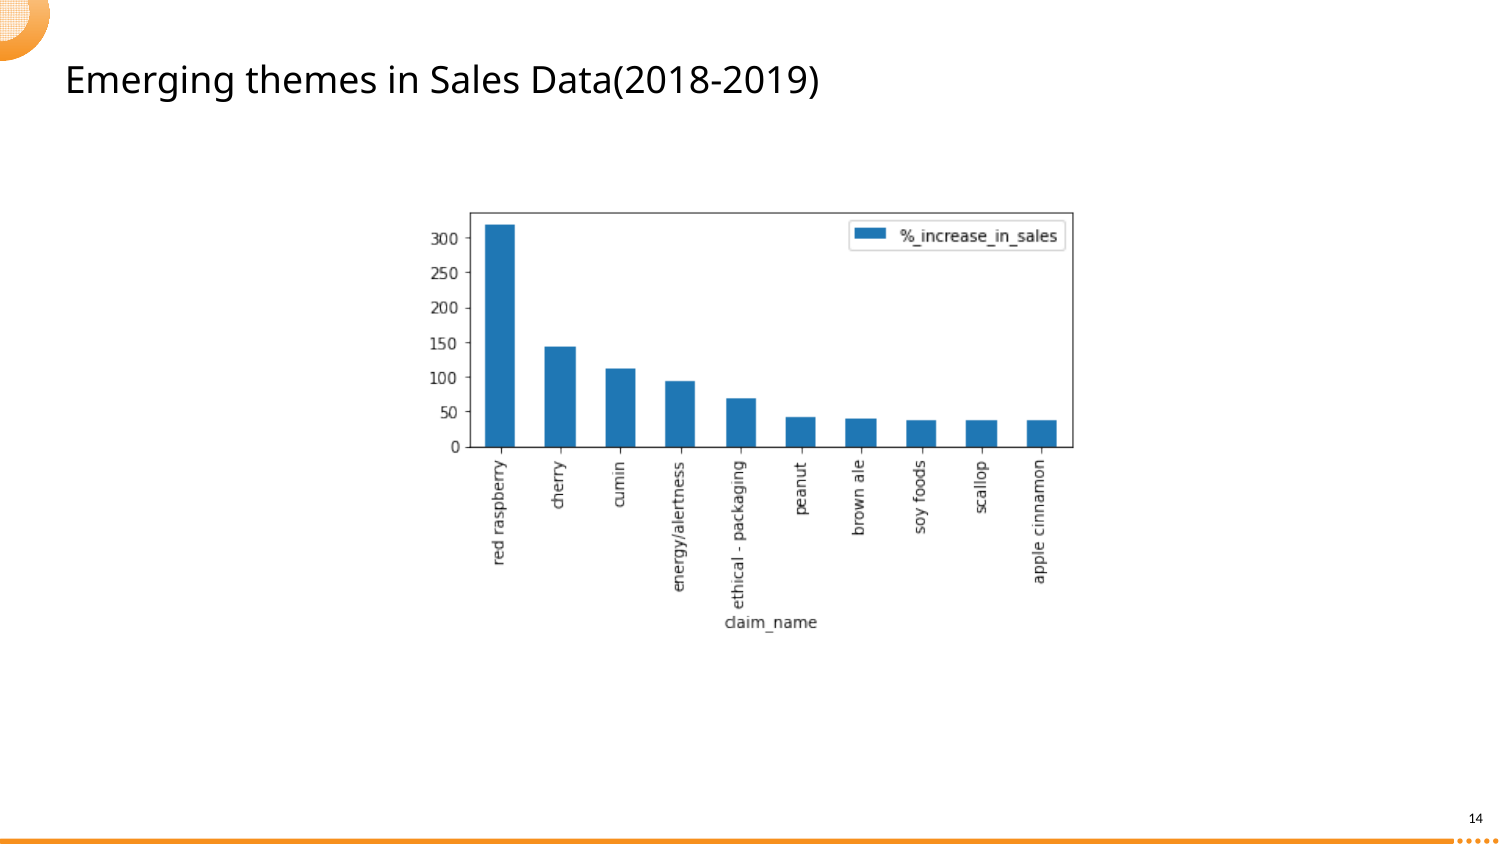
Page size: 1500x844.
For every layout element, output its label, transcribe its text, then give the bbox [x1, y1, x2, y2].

picture [418, 202, 1082, 641]
list Emerging themes in Sales Data(2018-2019) [64, 61, 1436, 137]
